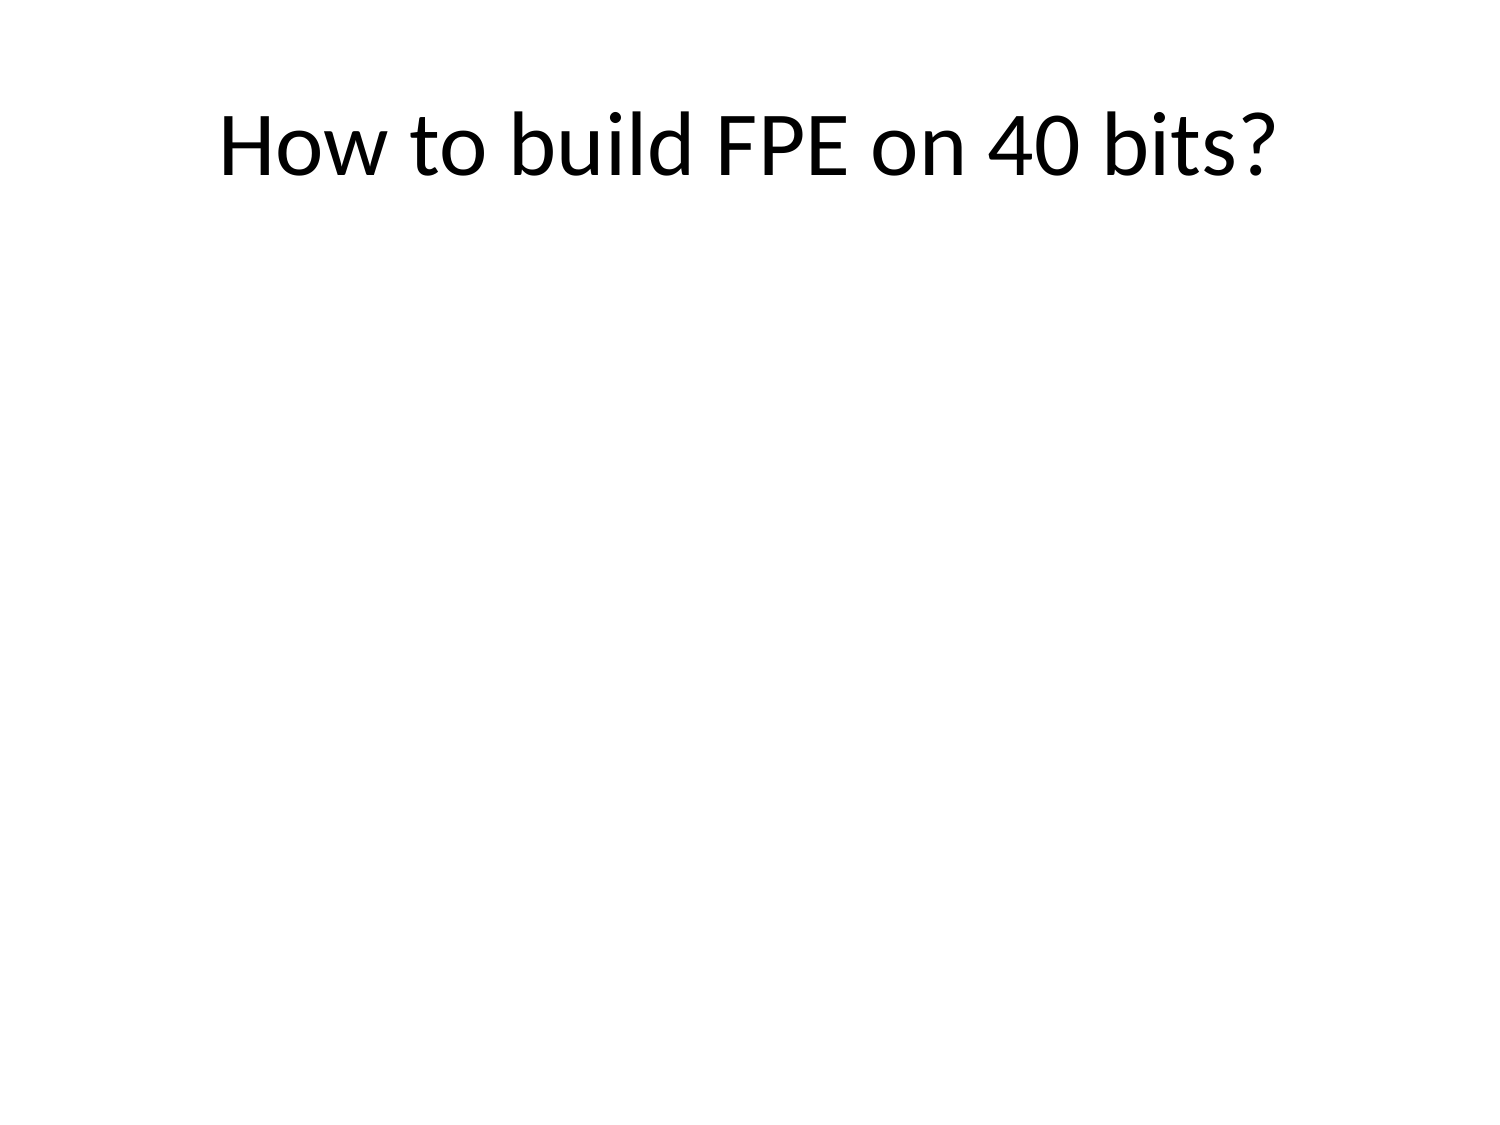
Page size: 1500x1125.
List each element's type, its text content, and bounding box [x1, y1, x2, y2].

title How to build FPE on 40 bits? [75, 45, 1425, 233]
